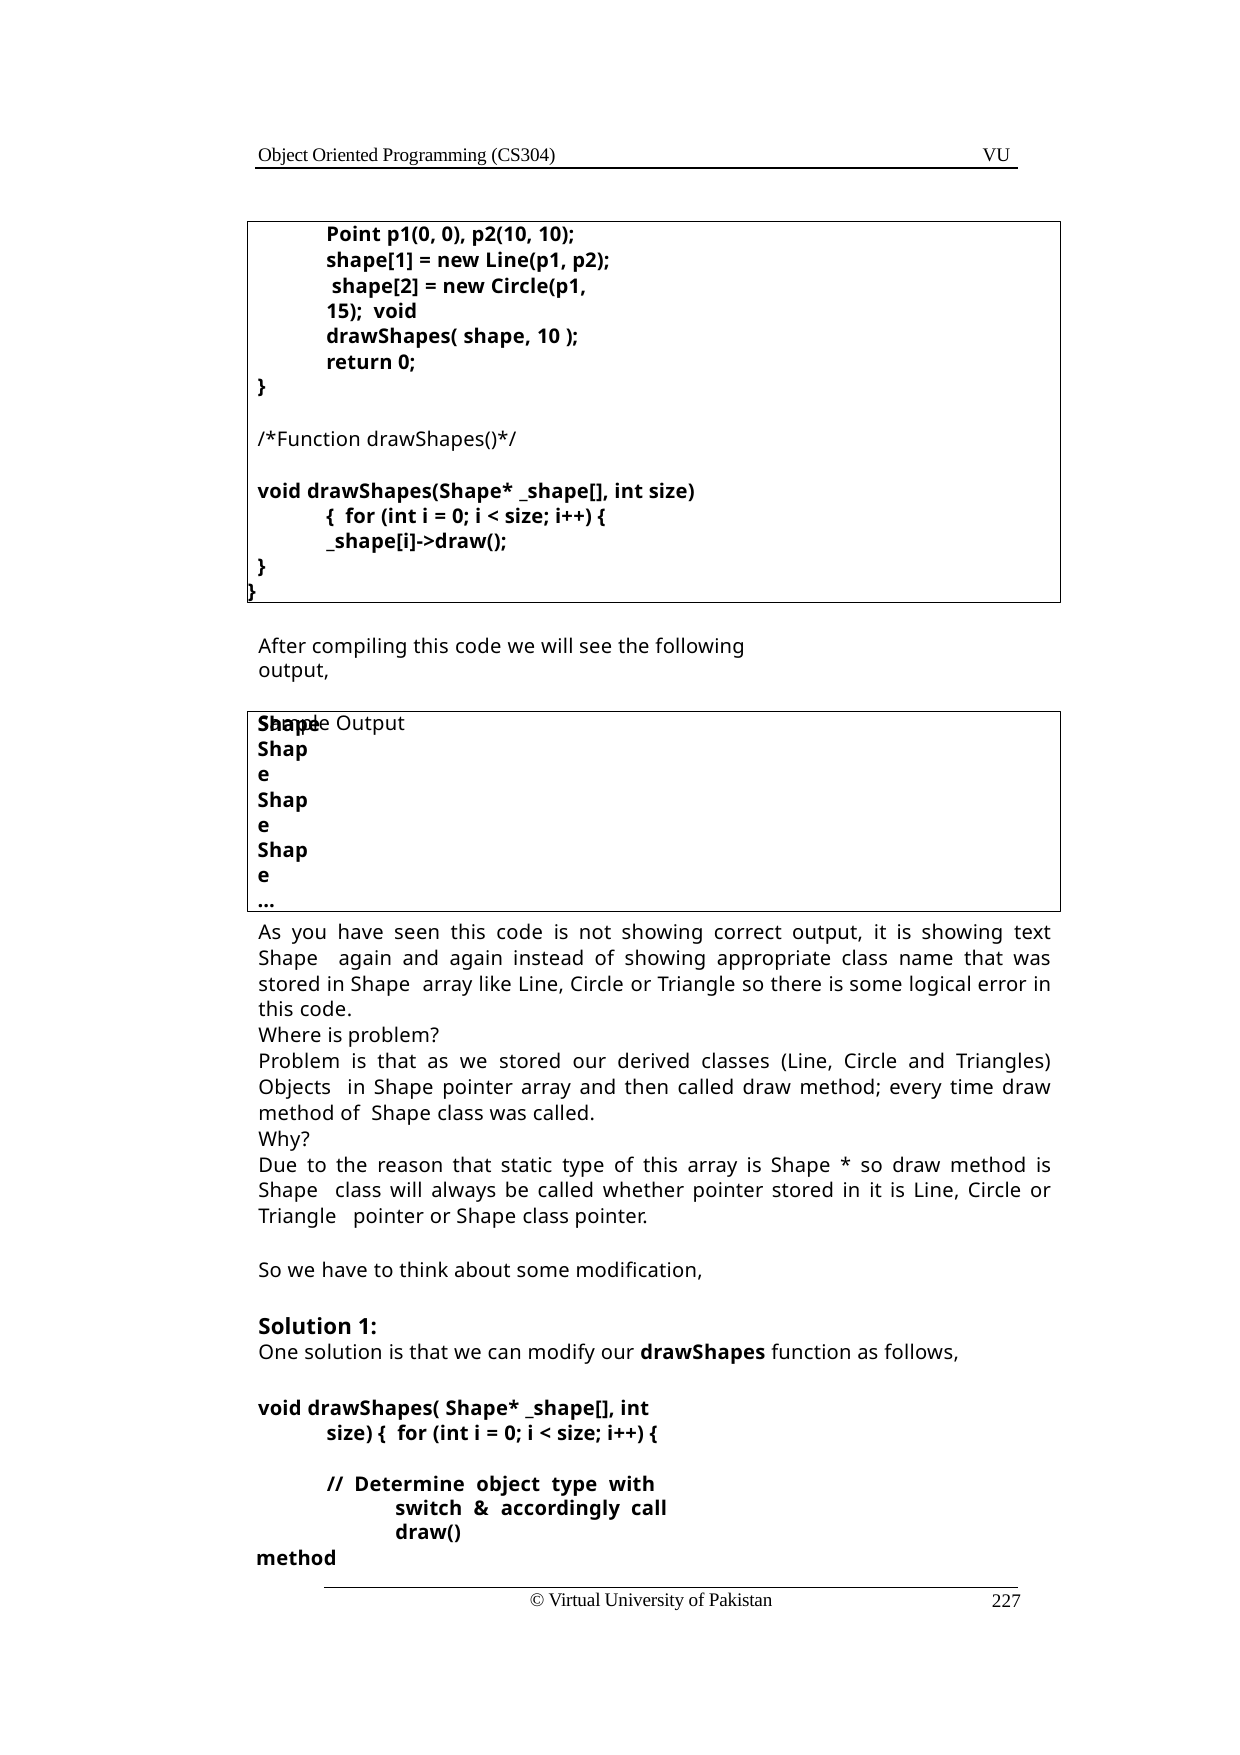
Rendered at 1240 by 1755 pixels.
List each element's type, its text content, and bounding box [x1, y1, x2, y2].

text_box Object Oriented Programming (CS304) [256, 141, 561, 166]
text_box © Virtual University of Pakistan [527, 1586, 781, 1610]
text_box Shape Shape Shape Shape … [247, 711, 1061, 912]
text_box As you have seen this code is not showing correct output, it is showing text Shape again and again instead of showing appropriate class name that was stored in Shape array like Line, Circle or Triangle so there is some logical error in this code. Where is problem? Problem is that as we stored our derived classes (Line, Circle and Triangles) Objects in Shape pointer array and then called draw method; every time draw method of Shape class was called. Why? Due to the reason that static type of this array is Shape * so draw method is Shape class will always be called whether pointer stored in it is Line, Circle or Triangle pointer or Shape class pointer. So we have to think about some modification, Solution 1: One solution is that we can modify our drawShapes function as follows, void drawShapes( Shape* _shape[], int size) { for (int i = 0; i < size; i++) { // Determine object type with switch & accordingly call draw() method [256, 917, 1053, 1570]
text_box 227 [989, 1588, 1023, 1612]
text_box After compiling this code we will see the following output, Sample Output [256, 633, 807, 711]
text_box VU [980, 141, 1013, 166]
text_box Point p1(0, 0), p2(10, 10); shape[1] = new Line(p1, p2); shape[2] = new Circle(p1, 15); void drawShapes( shape, 10 ); return 0; } /*Function drawShapes()*/ void drawShapes(Shape* _shape[], int size) { for (int i = 0; i < size; i++) { _shape[i]->draw(); } } [247, 221, 1061, 603]
